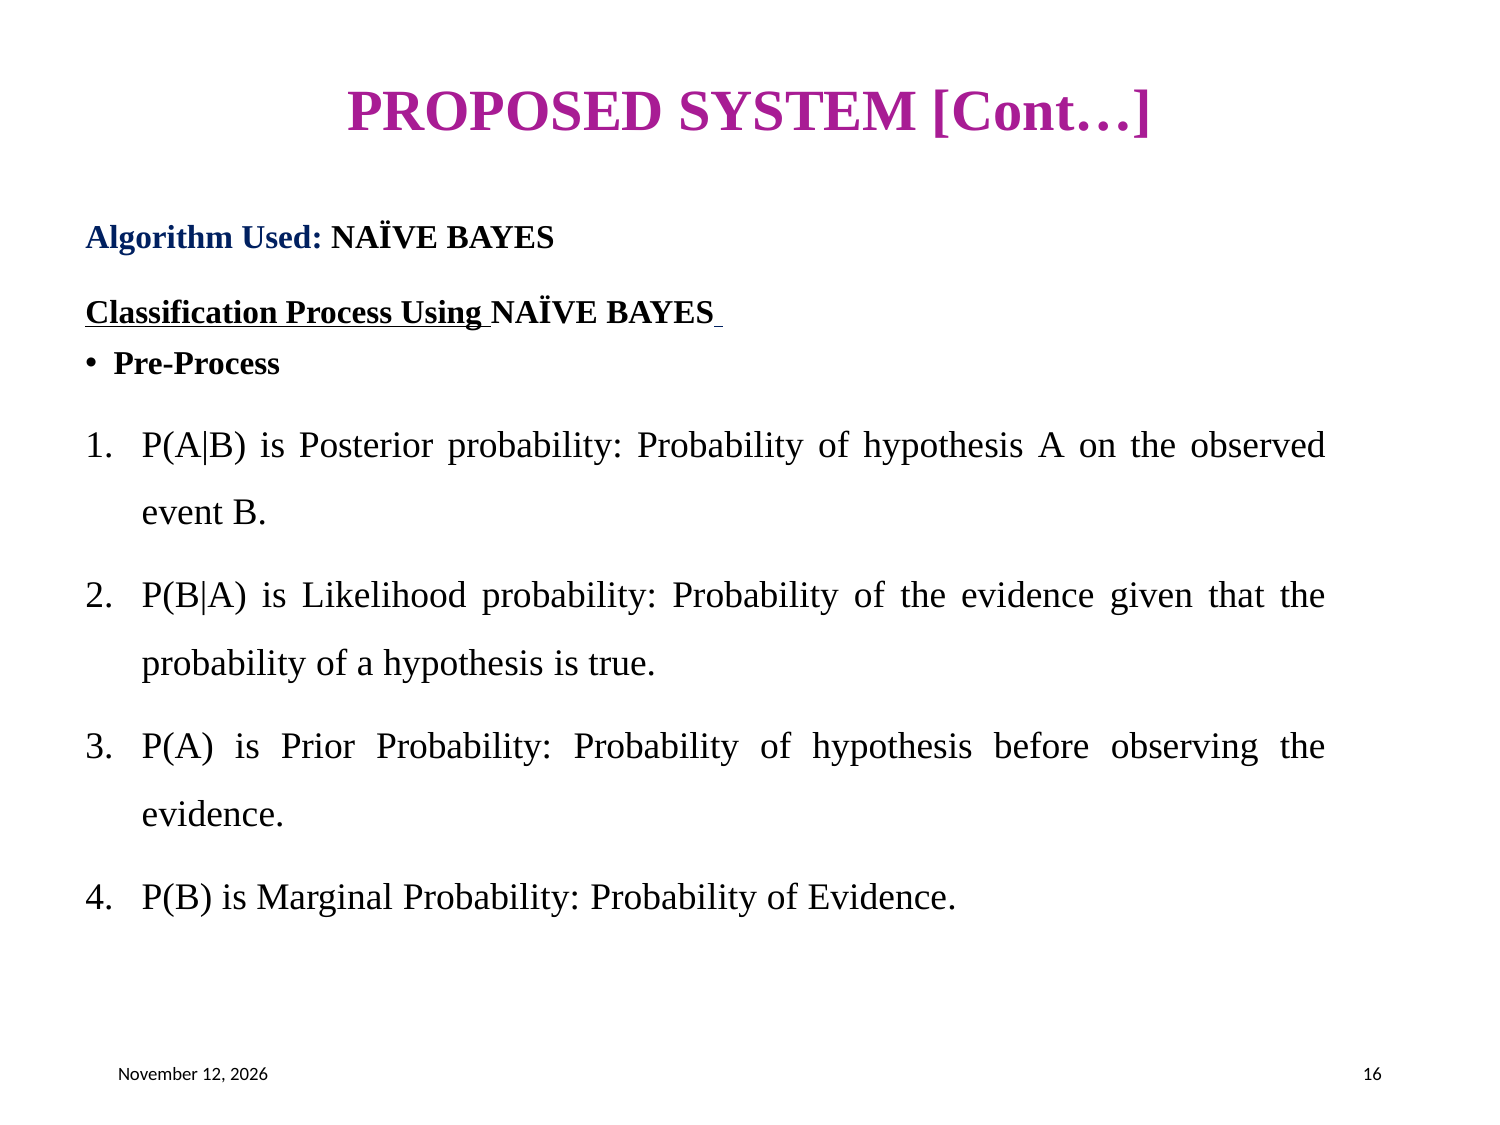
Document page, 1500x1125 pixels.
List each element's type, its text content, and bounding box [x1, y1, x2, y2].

list Algorithm Used: NAÏVE BAYES Classification Process Using NAÏVE BAYES Pre-Process P(A|B) is Posterior probability: Probability of hypothesis A on the observed event B. P(B|A) is Likelihood probability: Probability of the evidence given that the probability of a hypothesis is true. P(A) is Prior Probability: Probability of hypothesis before observing the evidence. P(B) is Marginal Probability: Probability of Evidence. [70, 187, 1465, 1002]
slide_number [103, 1042, 441, 1103]
title PROPOSED SYSTEM [Cont…] [103, 59, 1397, 164]
slide_number 16 [1059, 1042, 1397, 1103]
